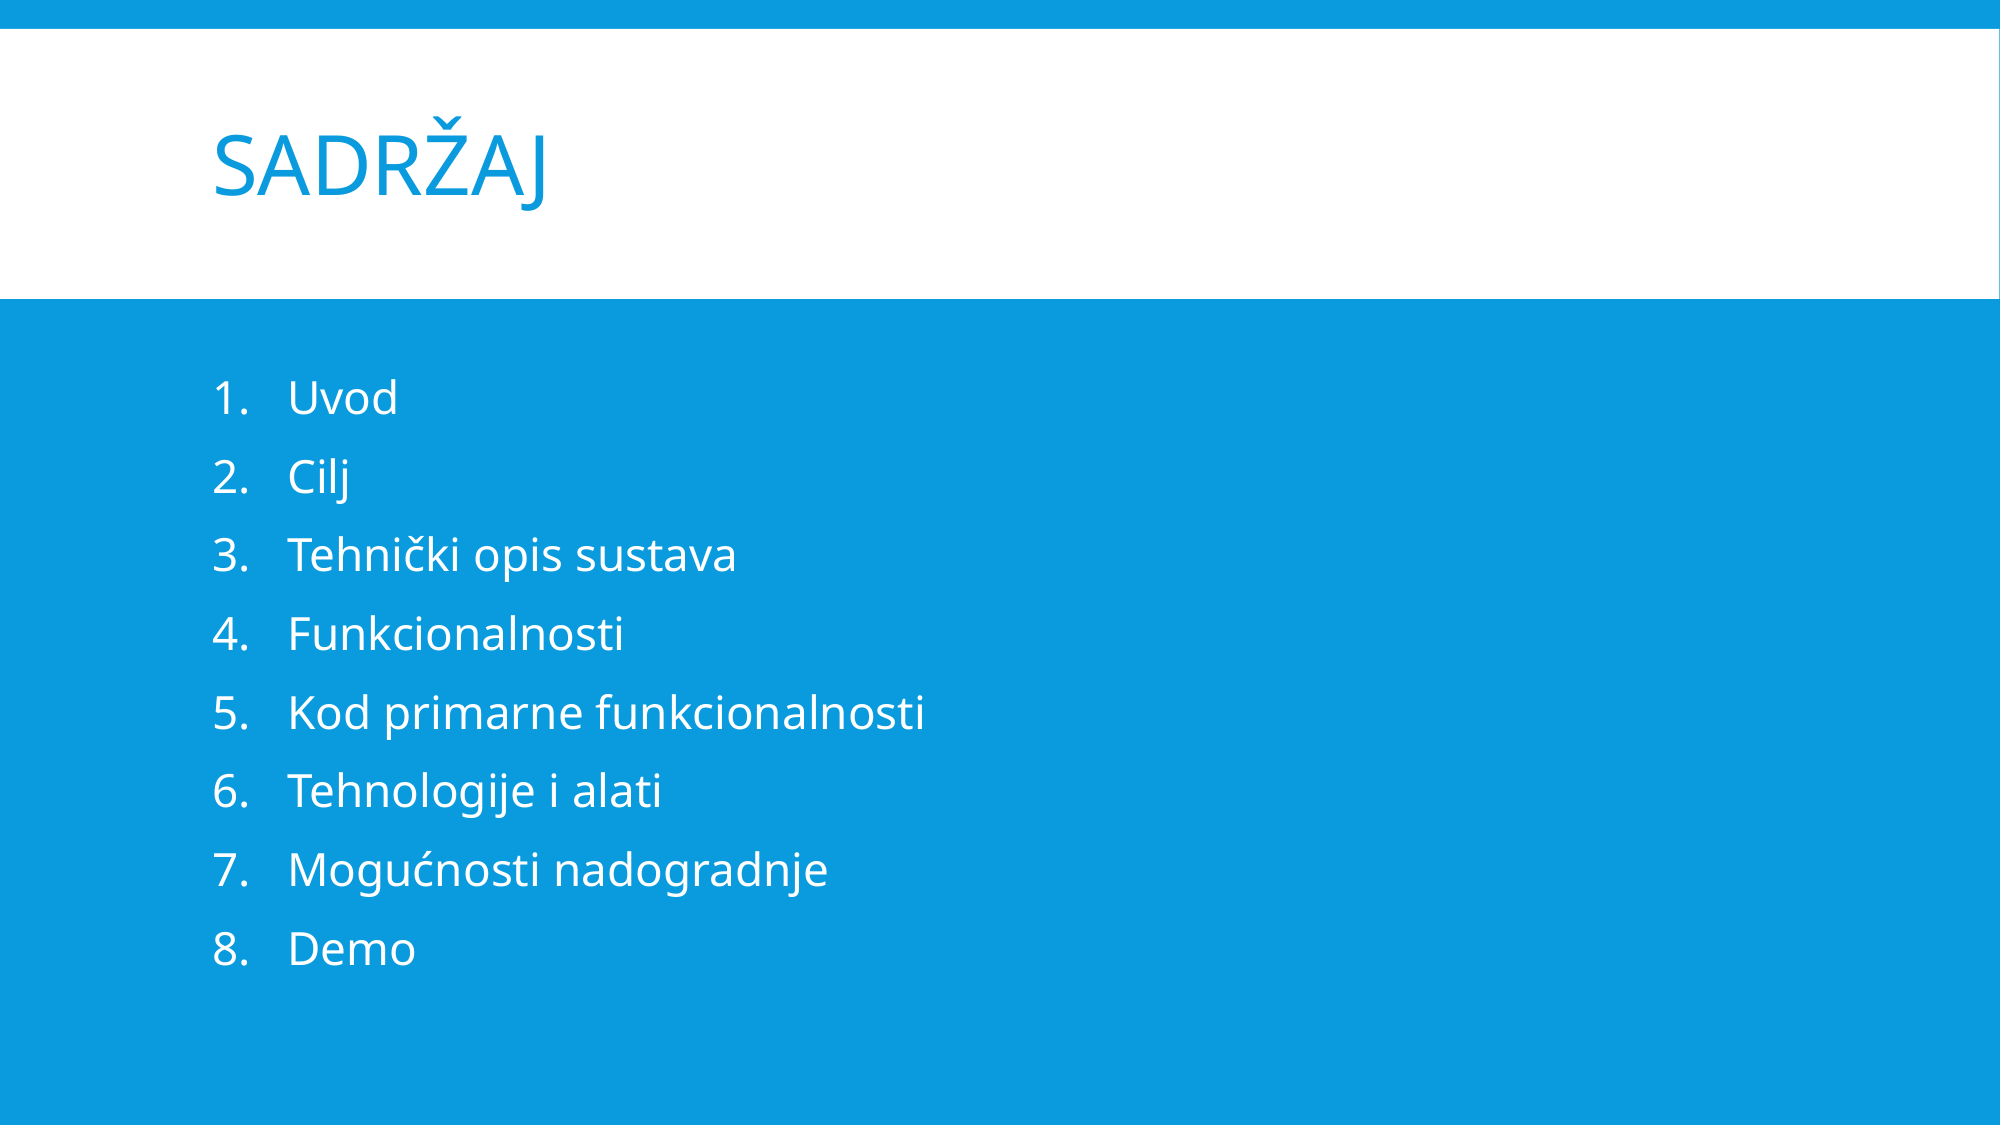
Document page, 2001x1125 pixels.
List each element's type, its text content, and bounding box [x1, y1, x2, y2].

list Uvod Cilj Tehnički opis sustava Funkcionalnosti Kod primarne funkcionalnosti Tehnologije i alati Mogućnosti nadogradnje Demo [197, 329, 1803, 1020]
title Sadržaj [197, 46, 1803, 295]
